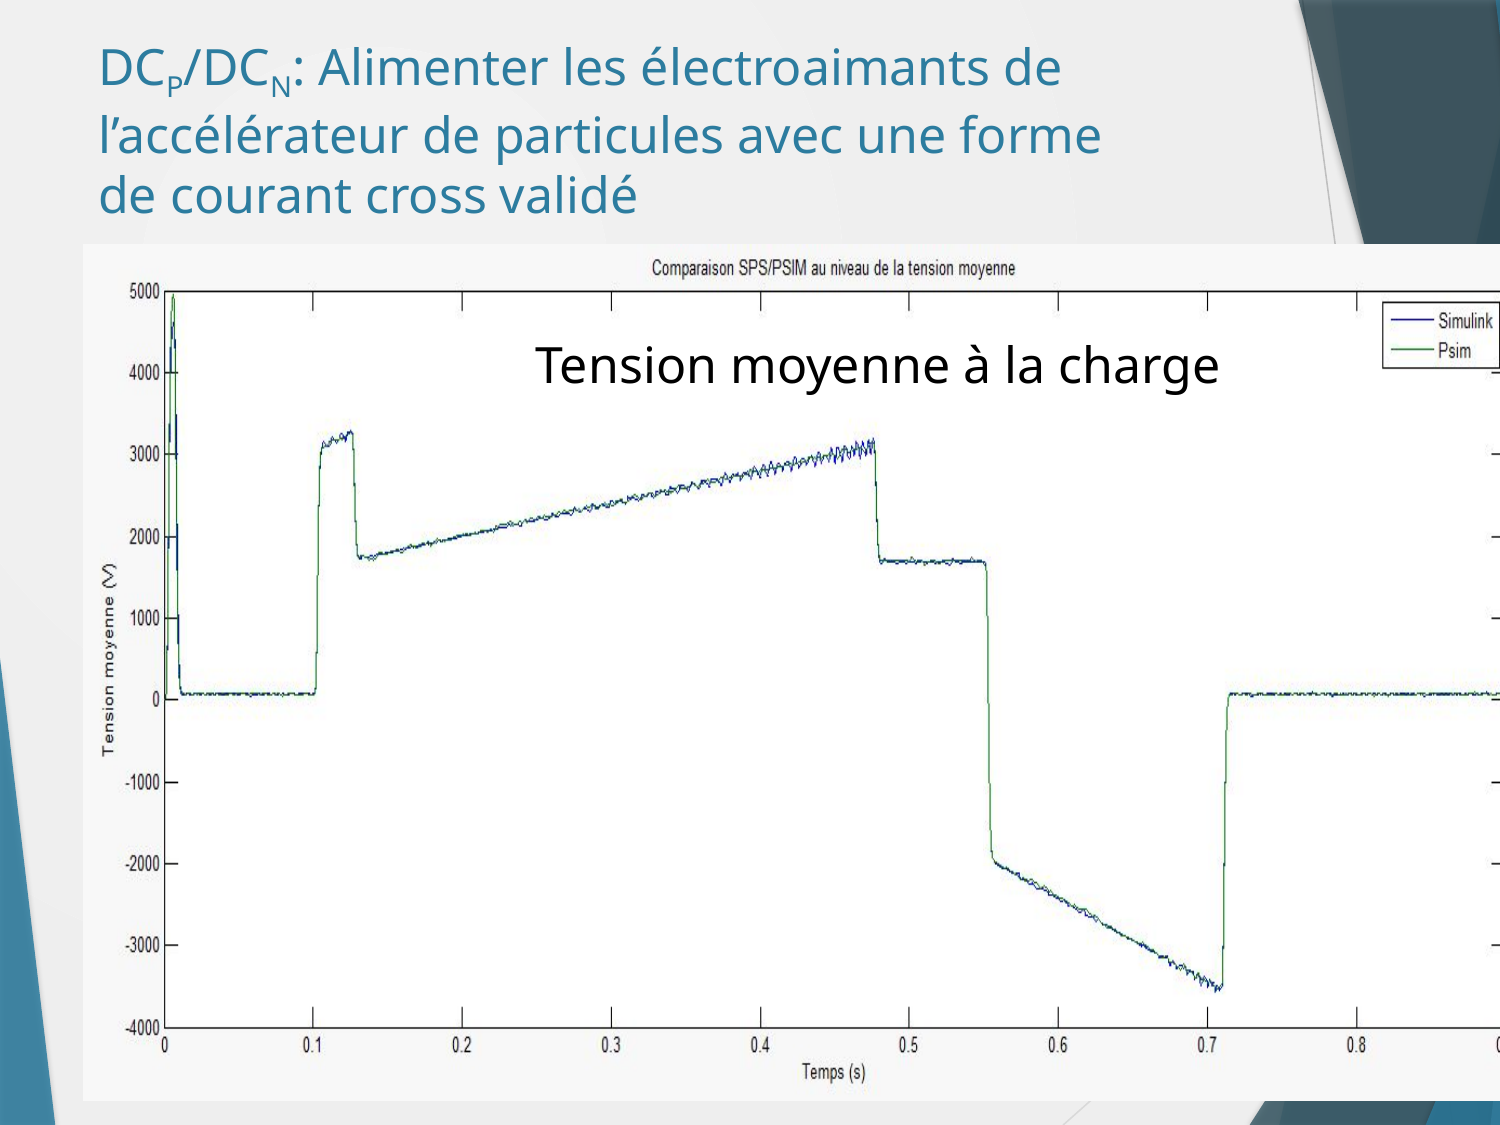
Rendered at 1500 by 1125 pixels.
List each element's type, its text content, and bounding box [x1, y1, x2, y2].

picture [82, 244, 1500, 1102]
title DCP/DCN: Alimenter les électroaimants de l’accélérateur de particules avec une forme de courant cross validé [83, 27, 1141, 244]
